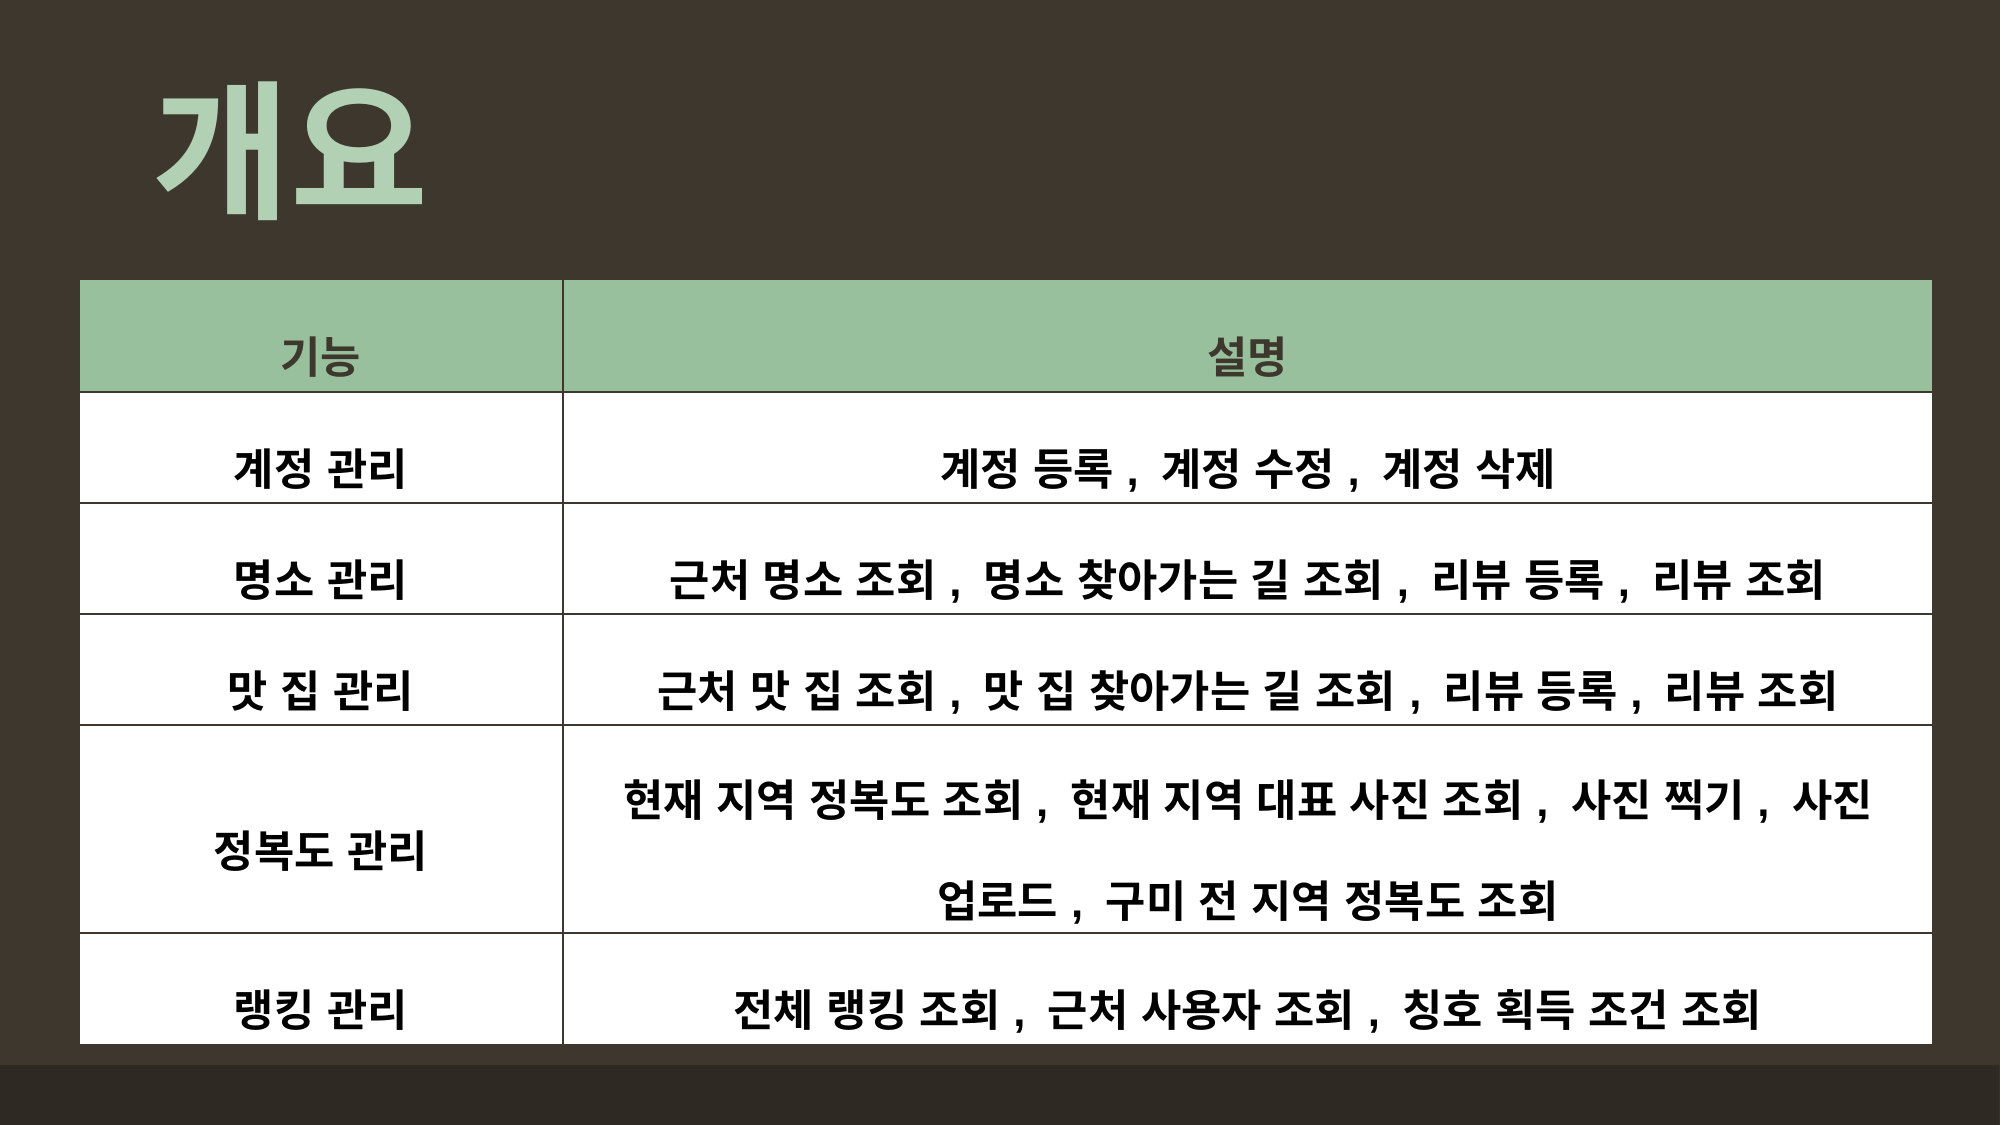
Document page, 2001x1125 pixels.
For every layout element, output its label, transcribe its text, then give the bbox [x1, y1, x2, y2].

title 개요 [137, 59, 1863, 248]
table_cell 근처 맛 집 조회, 맛 집 찾아가는 길 조회, 리뷰 등록, 리뷰 조회 [564, 615, 1932, 724]
table_header 설명 [564, 280, 1932, 391]
table_cell 현재 지역 정복도 조회, 현재 지역 대표 사진 조회, 사진 찍기, 사진 업로드, 구미 전 지역 정복도 조회 [564, 726, 1932, 932]
table_cell 계정 관리 [80, 393, 562, 502]
table_cell 계정 등록, 계정 수정, 계정 삭제 [564, 393, 1932, 502]
table_cell 랭킹 관리 [80, 934, 562, 1044]
table_cell 전체 랭킹 조회, 근처 사용자 조회, 칭호 획득 조건 조회 [564, 934, 1932, 1044]
table_cell 명소 관리 [80, 504, 562, 613]
table_header 기능 [80, 280, 562, 391]
table_cell 정복도 관리 [80, 726, 562, 932]
table_cell 근처 명소 조회, 명소 찾아가는 길 조회, 리뷰 등록, 리뷰 조회 [564, 504, 1932, 613]
table_cell 맛 집 관리 [80, 615, 562, 724]
